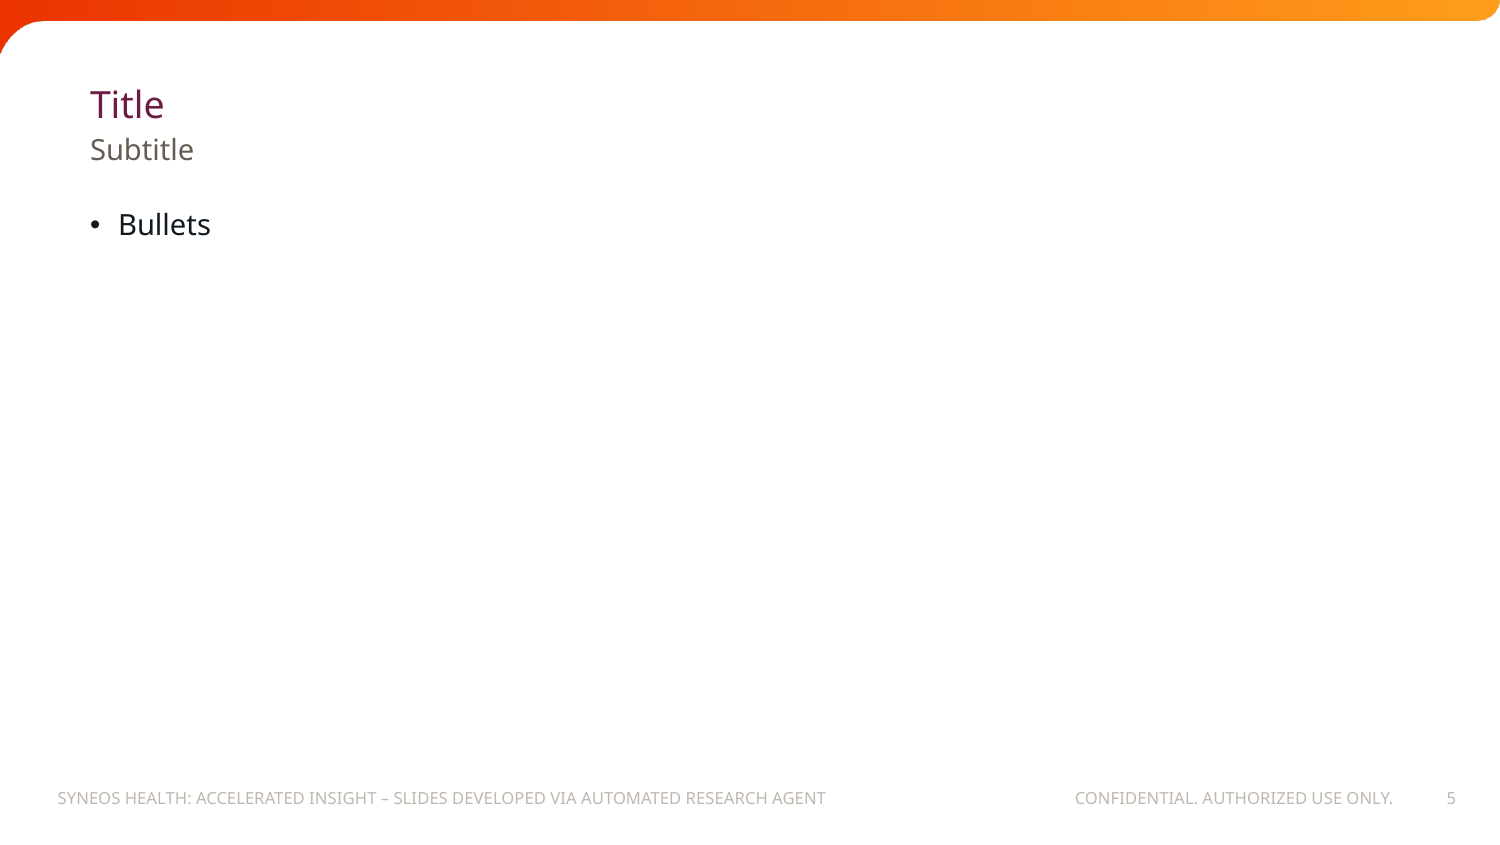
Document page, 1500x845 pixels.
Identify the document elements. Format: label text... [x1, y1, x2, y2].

picture [0, 0, 1500, 56]
list Bullets [75, 202, 1425, 743]
title Title [75, 78, 1425, 124]
list Subtitle [75, 127, 1425, 169]
